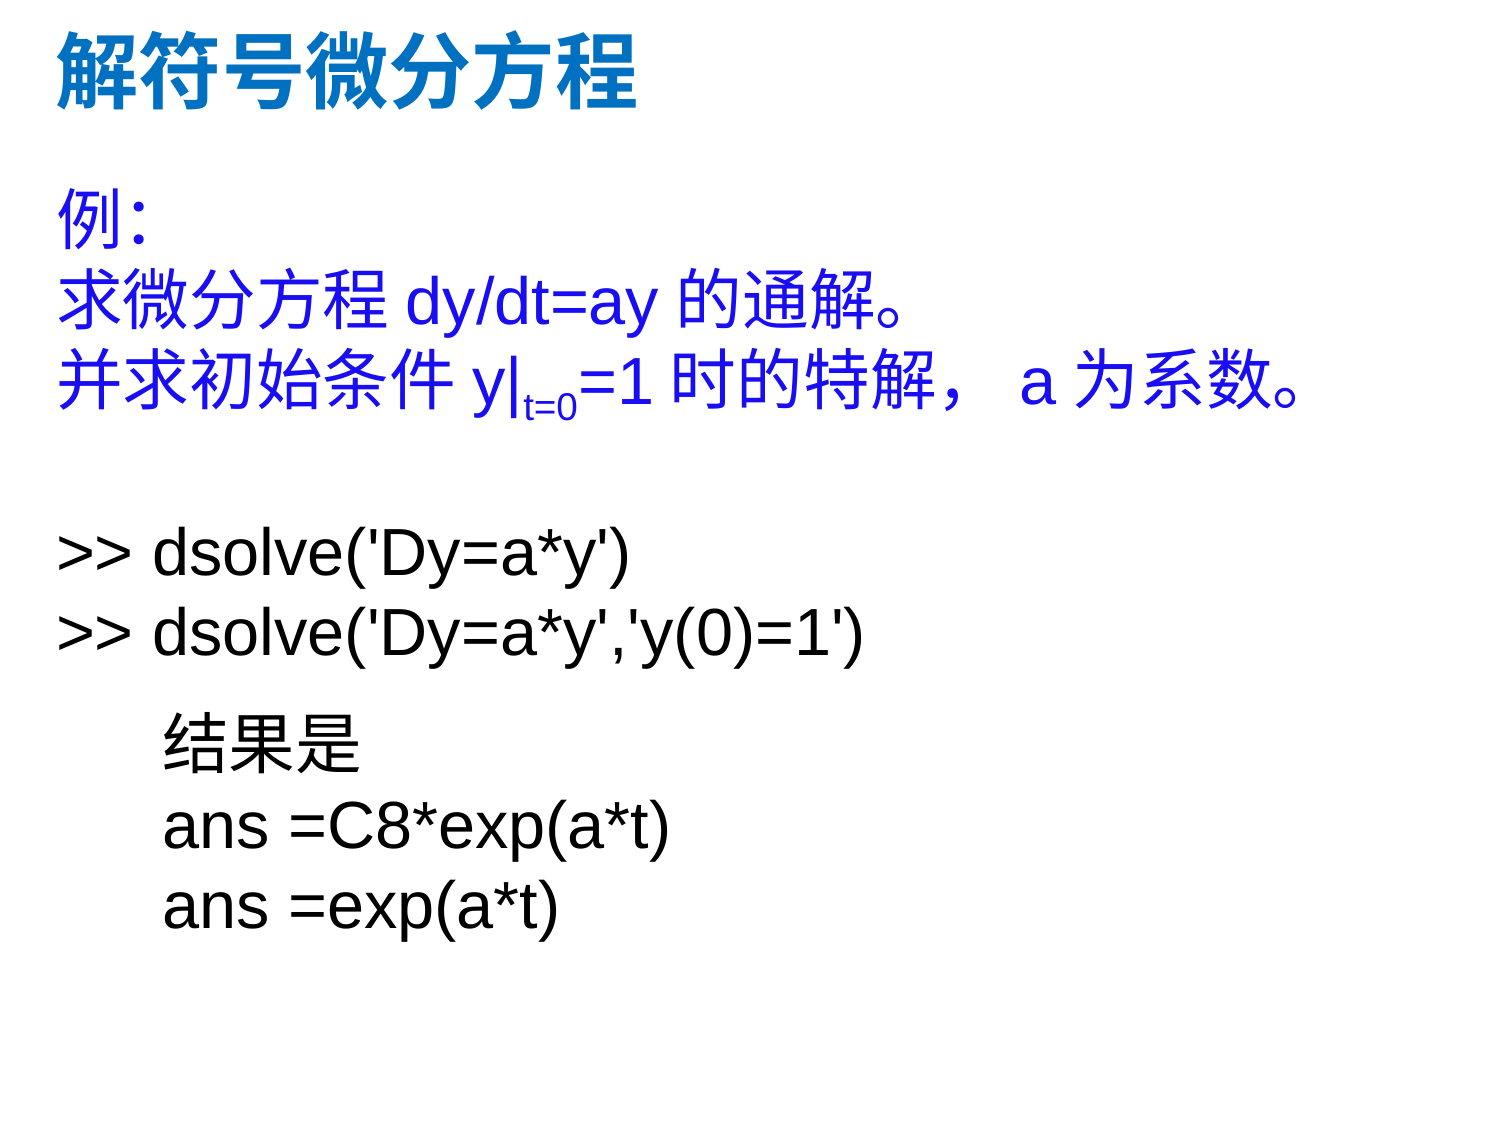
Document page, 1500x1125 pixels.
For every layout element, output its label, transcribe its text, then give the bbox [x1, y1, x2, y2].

text_box 结果是 ans =C8*exp(a*t) ans =exp(a*t) [147, 694, 1447, 950]
text_box 例： 求微分方程dy/dt=ay的通解。 并求初始条件y|t=0=1时的特解，a为系数。 >> dsolve('Dy=a*y') >> dsolve('Dy=a*y','y(0)=1') [41, 184, 1341, 752]
text_box 解符号微分方程 [41, 11, 1483, 126]
